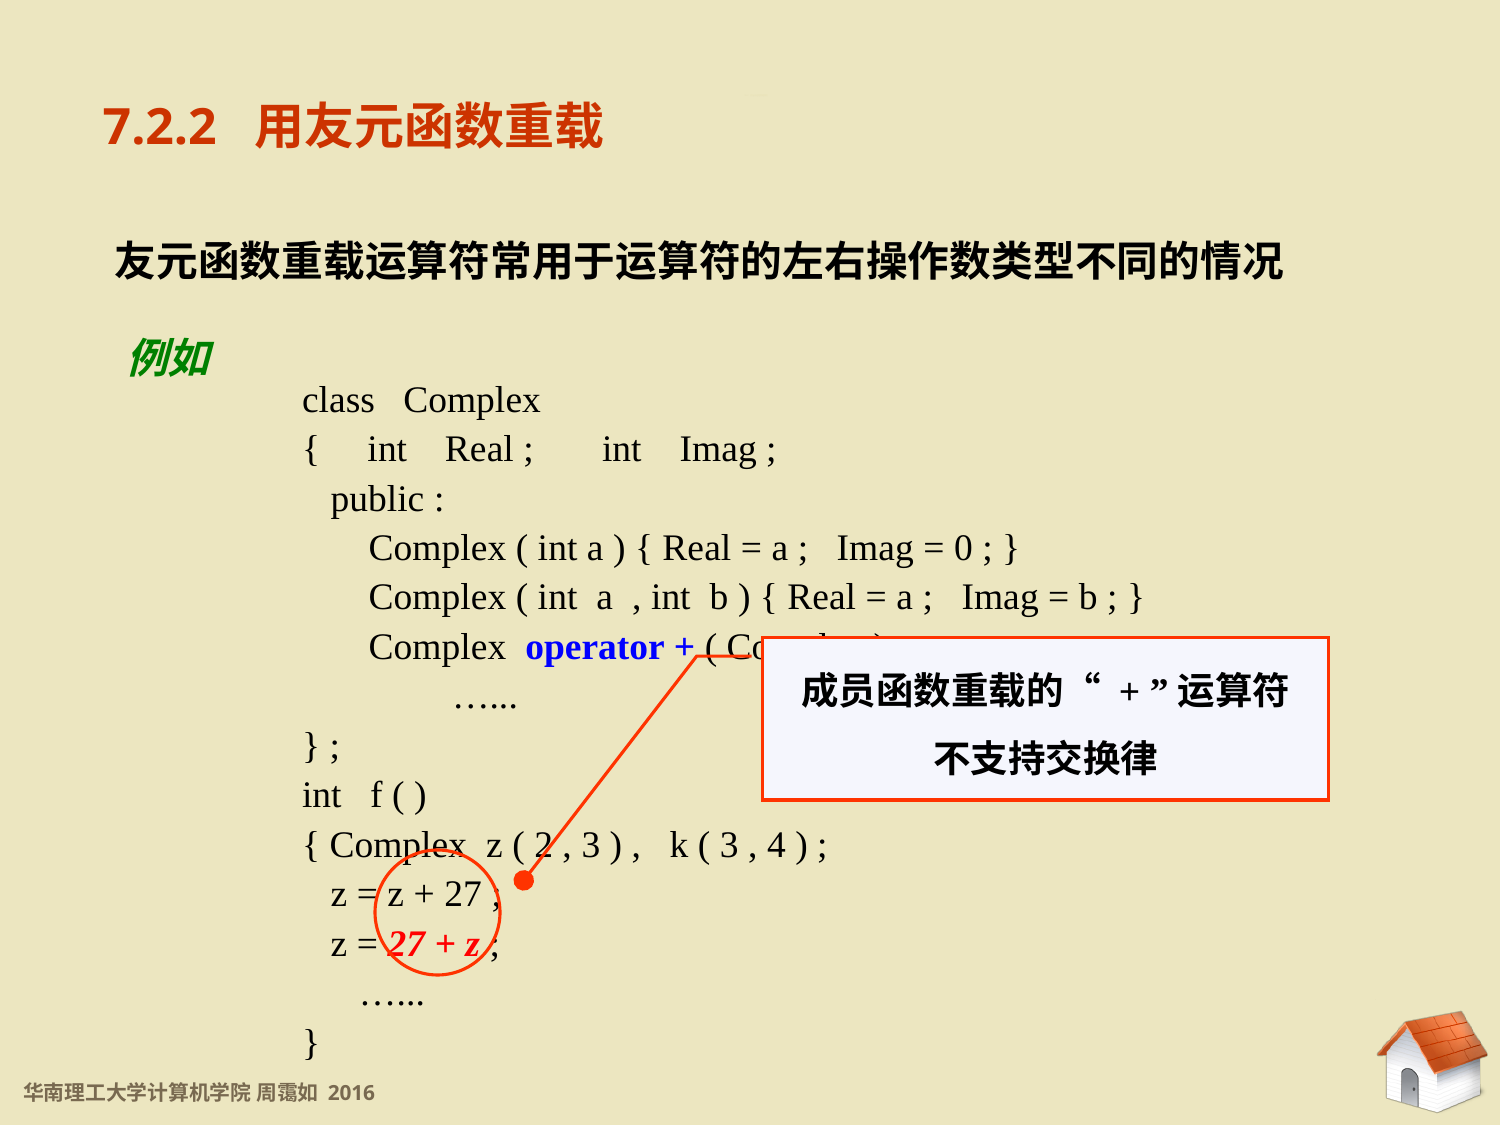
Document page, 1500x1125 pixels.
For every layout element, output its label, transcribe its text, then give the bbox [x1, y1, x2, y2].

text_box [375, 849, 501, 976]
text_box 友元函数重载运算符常用于运算符的左右操作数类型不同的情况 [99, 212, 1375, 293]
text_box 7.2.2 用友元函数重载 [87, 75, 1013, 175]
text_box 例如 [111, 324, 225, 390]
text_box 成员函数重载的“ + ”运算符 不支持交换律 [513, 656, 751, 891]
picture [1375, 999, 1488, 1124]
text_box class Complex { int Real ; int Imag ; public : Complex ( int a ) { Real = a ; Imag = 0 ; } Complex ( int a , int b ) { Real = a ; Imag = b ; } Complex operator + ( Complex ) ; …... } ; int f ( ) { Complex z ( 2 , 3 ) , k ( 3 , 4 ) ; z = z + 27 ; z = 27 + z ; …... } [287, 362, 1263, 1071]
title 7.2.2 用友元函数重载算符 [137, 87, 1375, 275]
text_box 成员函数重载的“ + ”运算符 不支持交换律 [762, 637, 1329, 800]
